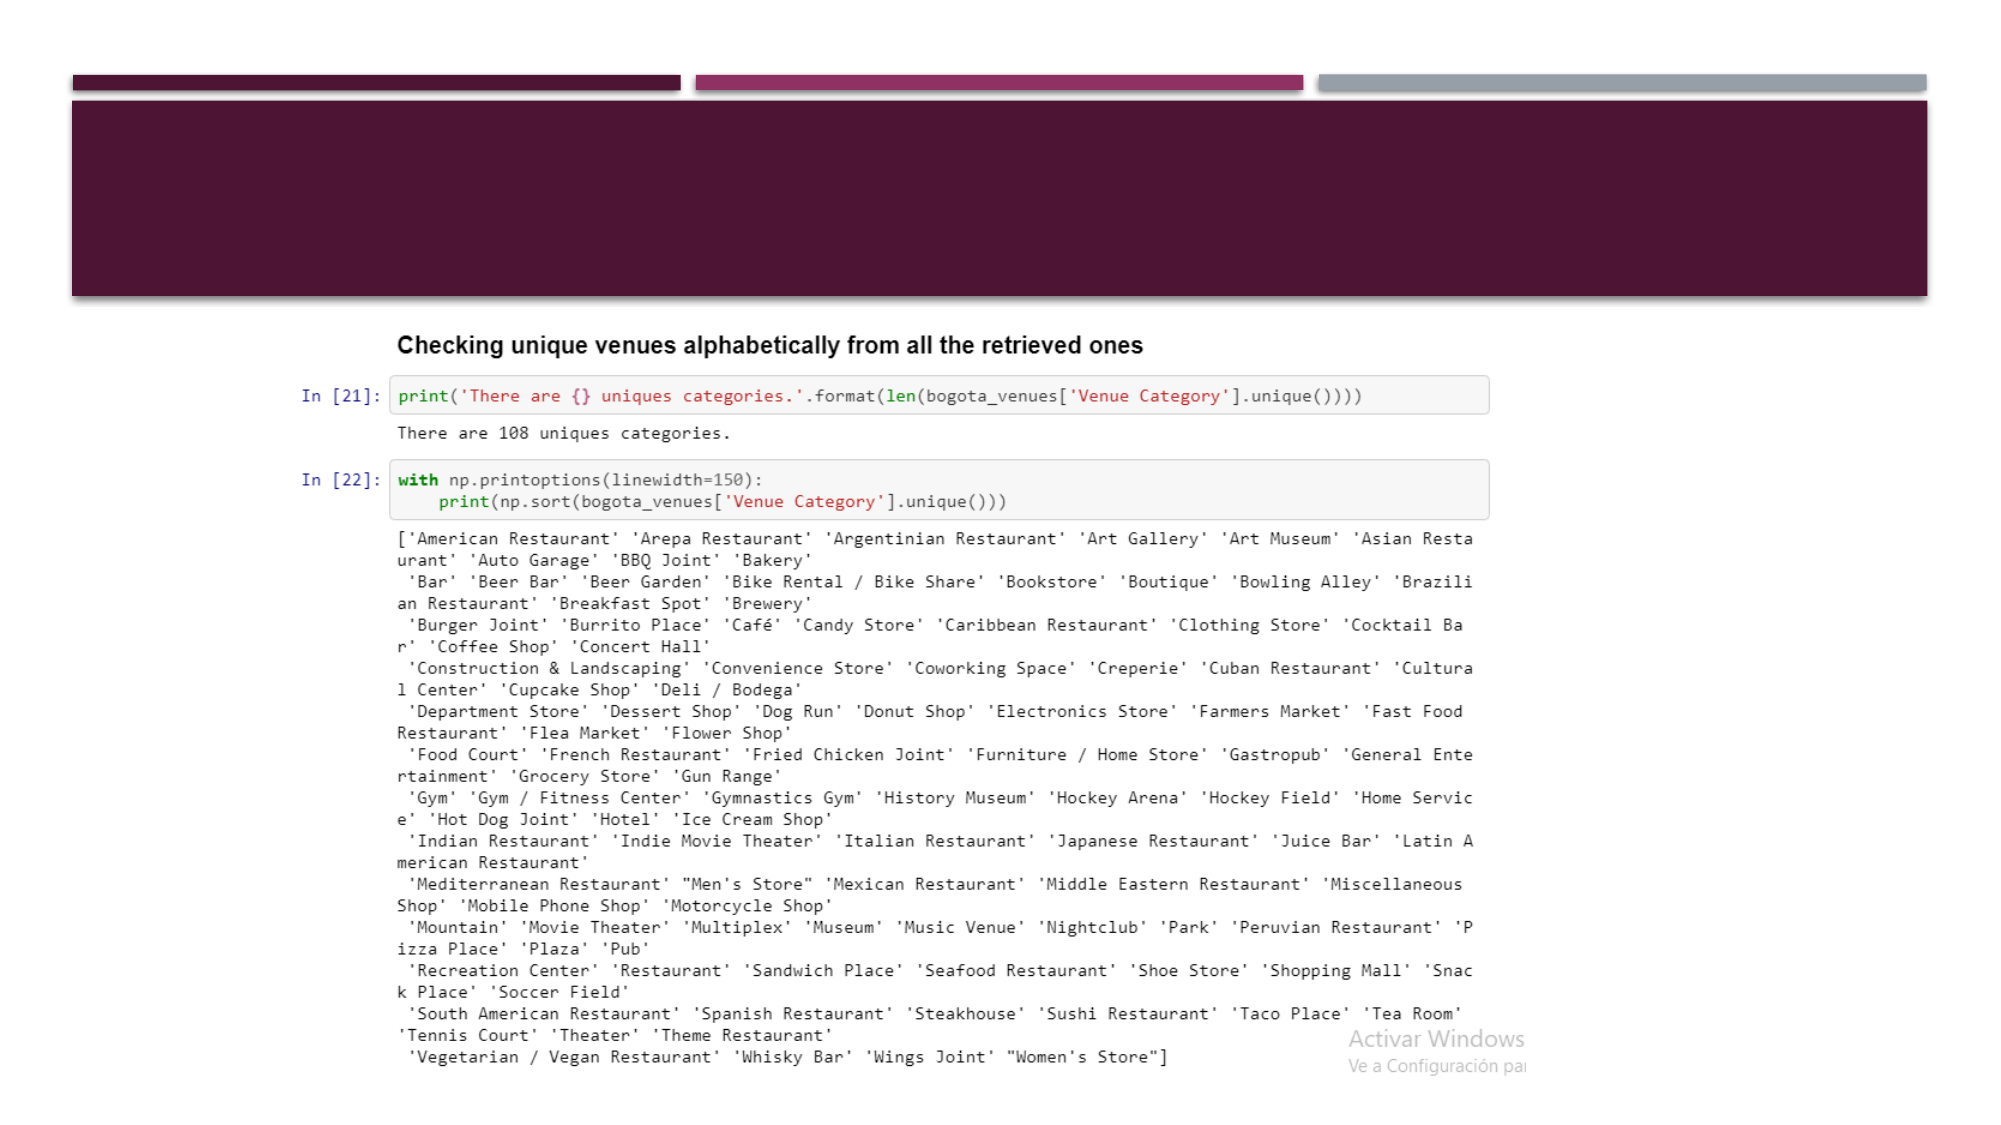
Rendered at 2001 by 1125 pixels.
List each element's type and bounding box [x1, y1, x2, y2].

picture [279, 332, 1527, 1084]
